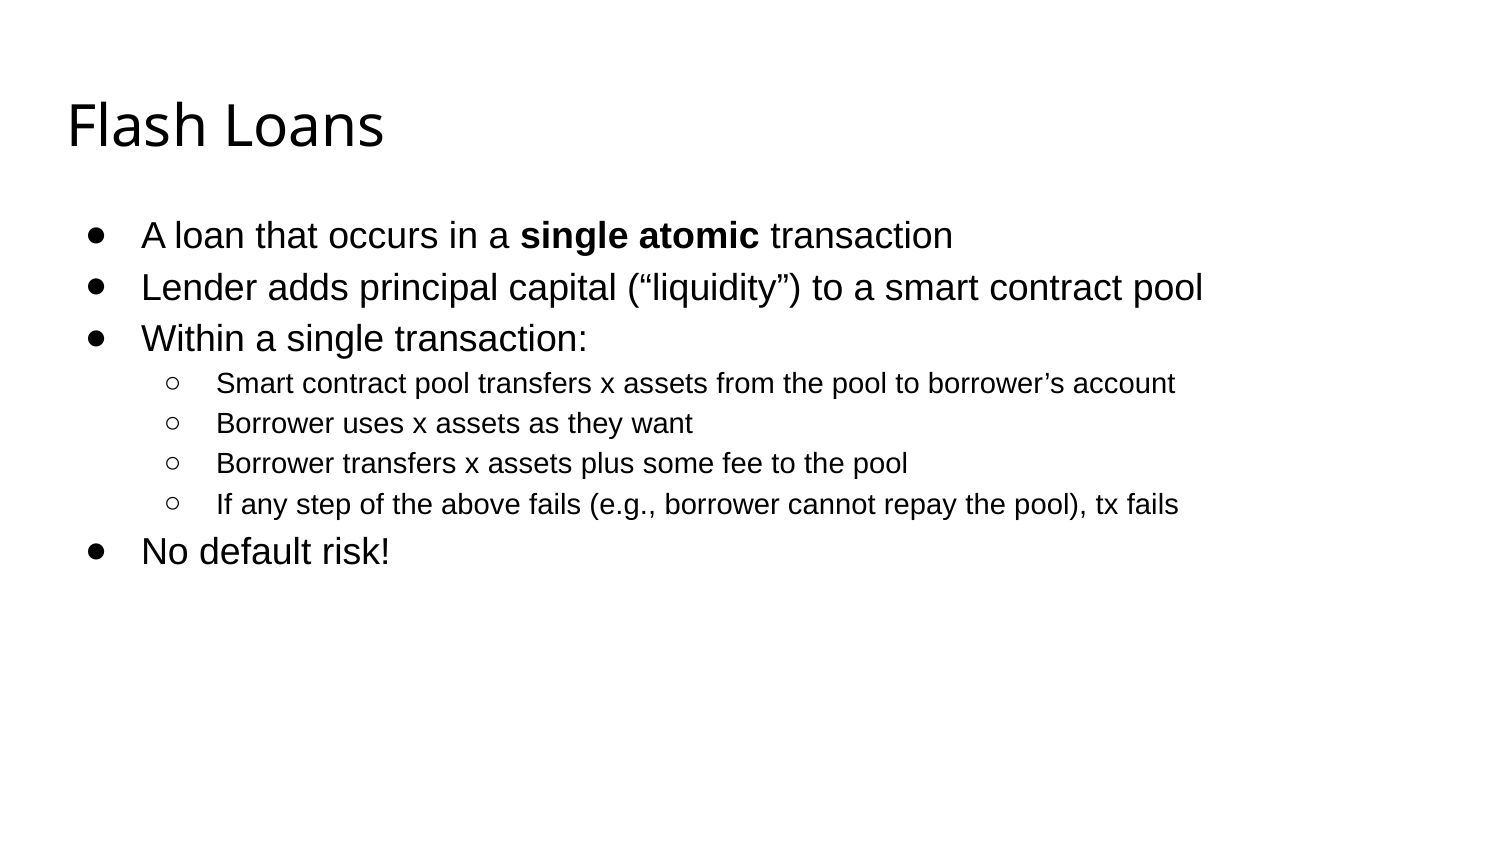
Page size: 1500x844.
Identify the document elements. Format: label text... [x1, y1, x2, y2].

list A loan that occurs in a single atomic transaction Lender adds principal capital (“liquidity”) to a smart contract pool Within a single transaction: Smart contract pool transfers x assets from the pool to borrower’s account Borrower uses x assets as they want Borrower transfers x assets plus some fee to the pool If any step of the above fails (e.g., borrower cannot repay the pool), tx fails No default risk! [51, 189, 1449, 817]
title Flash Loans [51, 72, 1449, 167]
